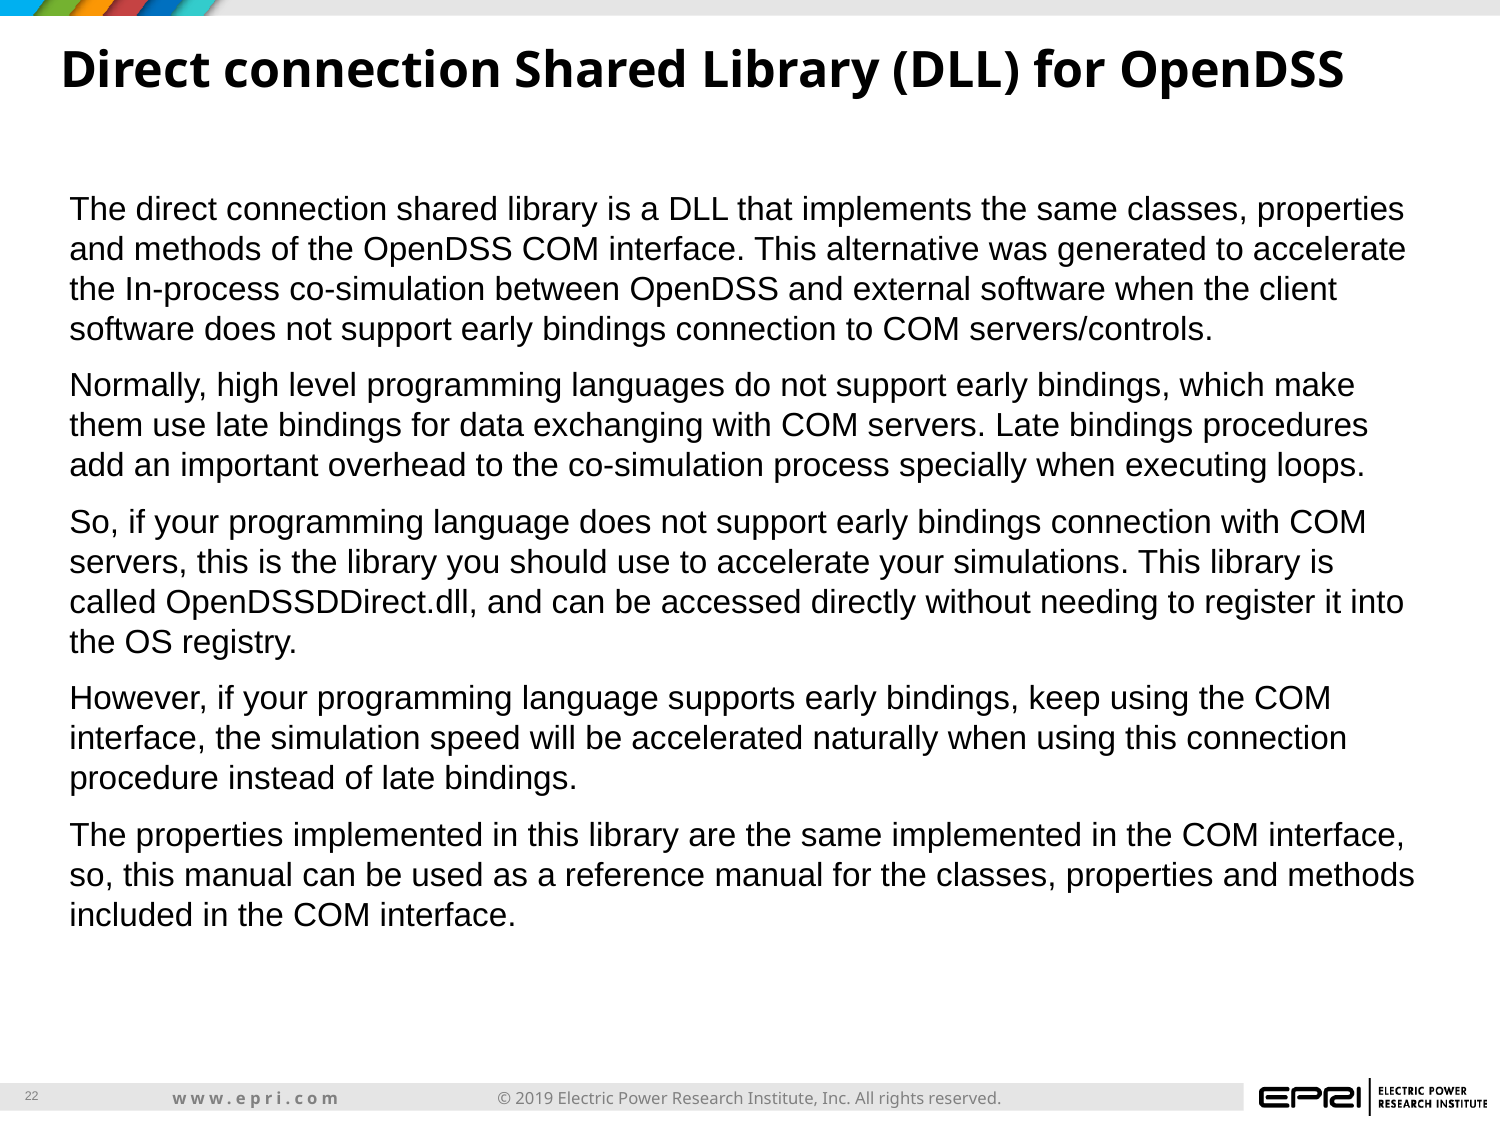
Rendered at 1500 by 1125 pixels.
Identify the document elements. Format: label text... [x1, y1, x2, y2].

title Direct connection Shared Library (DLL) for OpenDSS [44, 29, 1452, 151]
picture [34, 0, 268, 16]
text_box The direct connection shared library is a DLL that implements the same classes, properties and methods of the OpenDSS COM interface. This alternative was generated to accelerate the In-process co-simulation between OpenDSS and external software when the client software does not support early bindings connection to COM servers/controls. Normally, high level programming languages do not support early bindings, which make them use late bindings for data exchanging with COM servers. Late bindings procedures add an important overhead to the co-simulation process specially when executing loops. So, if your programming language does not support early bindings connection with COM servers, this is the library you should use to accelerate your simulations. This library is called OpenDSSDDirect.dll, and can be accessed directly without needing to register it into the OS registry. However, if your programming language supports early bindings, keep using the COM interface, the simulation speed will be accelerated naturally when using this connection procedure instead of late bindings. The properties implemented in this library are the same implemented in the COM interface, so, this manual can be used as a reference manual for the classes, properties and methods included in the COM interface. [54, 179, 1442, 940]
picture [1259, 1078, 1487, 1116]
